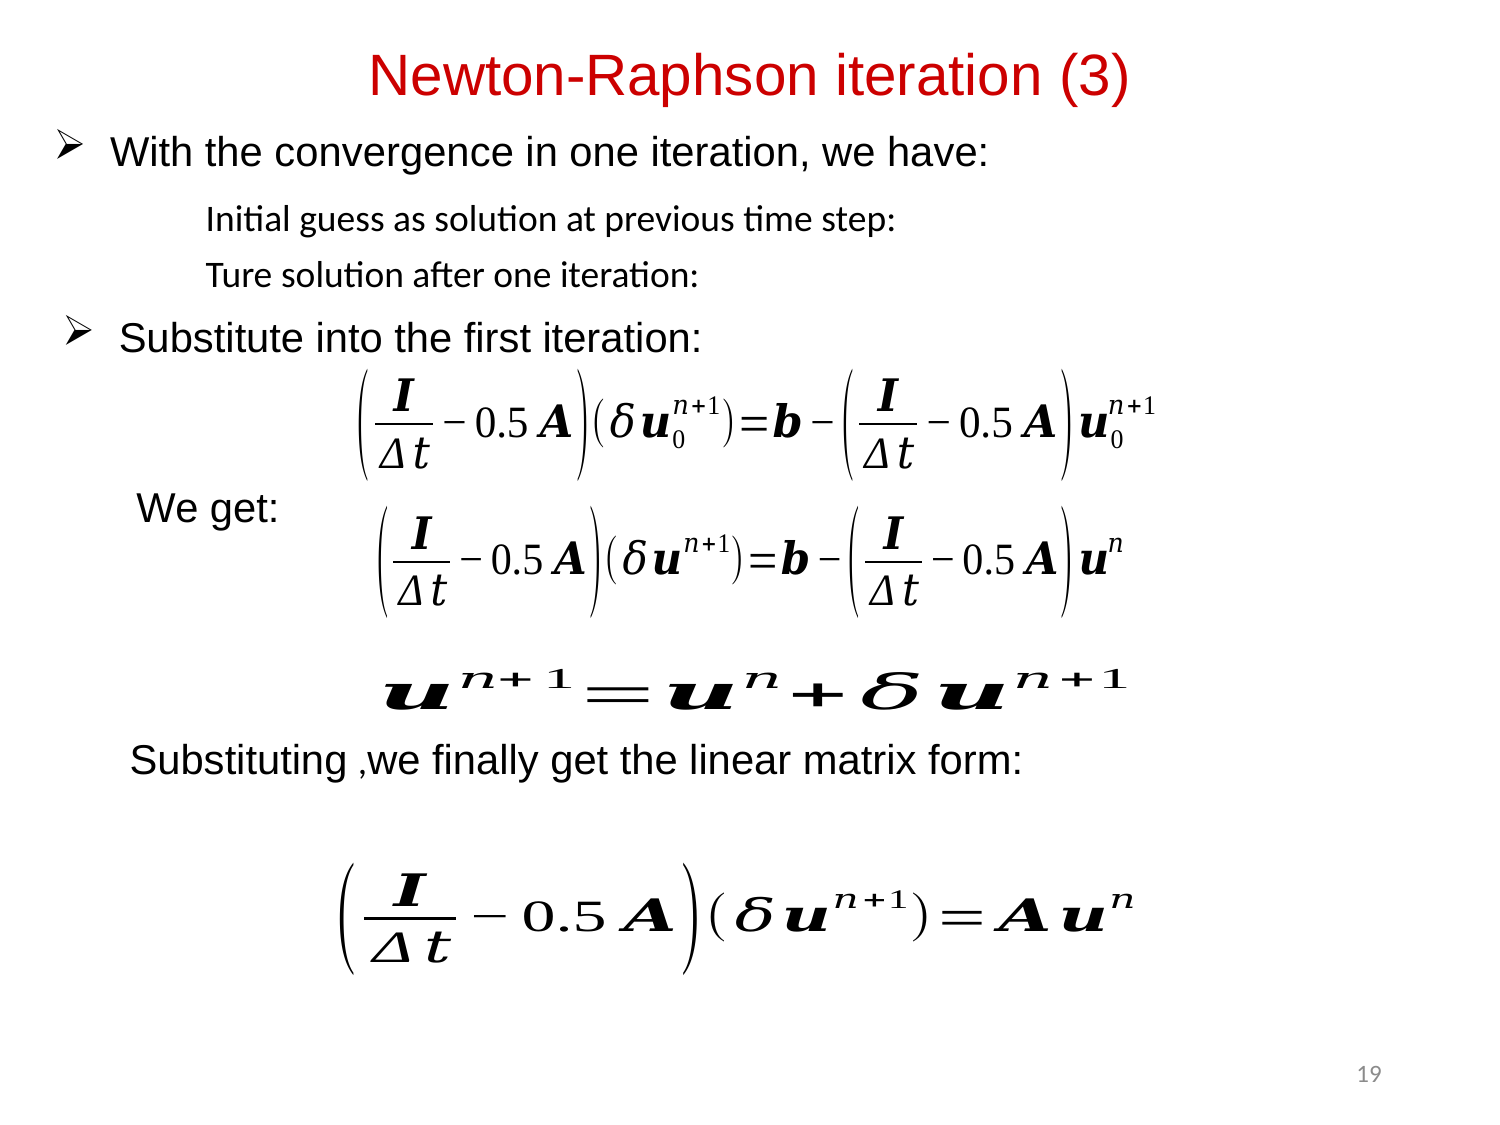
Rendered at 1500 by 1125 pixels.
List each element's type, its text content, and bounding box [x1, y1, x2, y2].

text_box We get: [121, 473, 635, 538]
text_box Newton-Raphson iteration (3) [101, 17, 1399, 116]
slide_number 19 [1059, 1042, 1397, 1103]
text_box With the convergence in one iteration, we have: [39, 116, 1457, 262]
text_box Substitute into the first iteration: [47, 303, 1465, 408]
